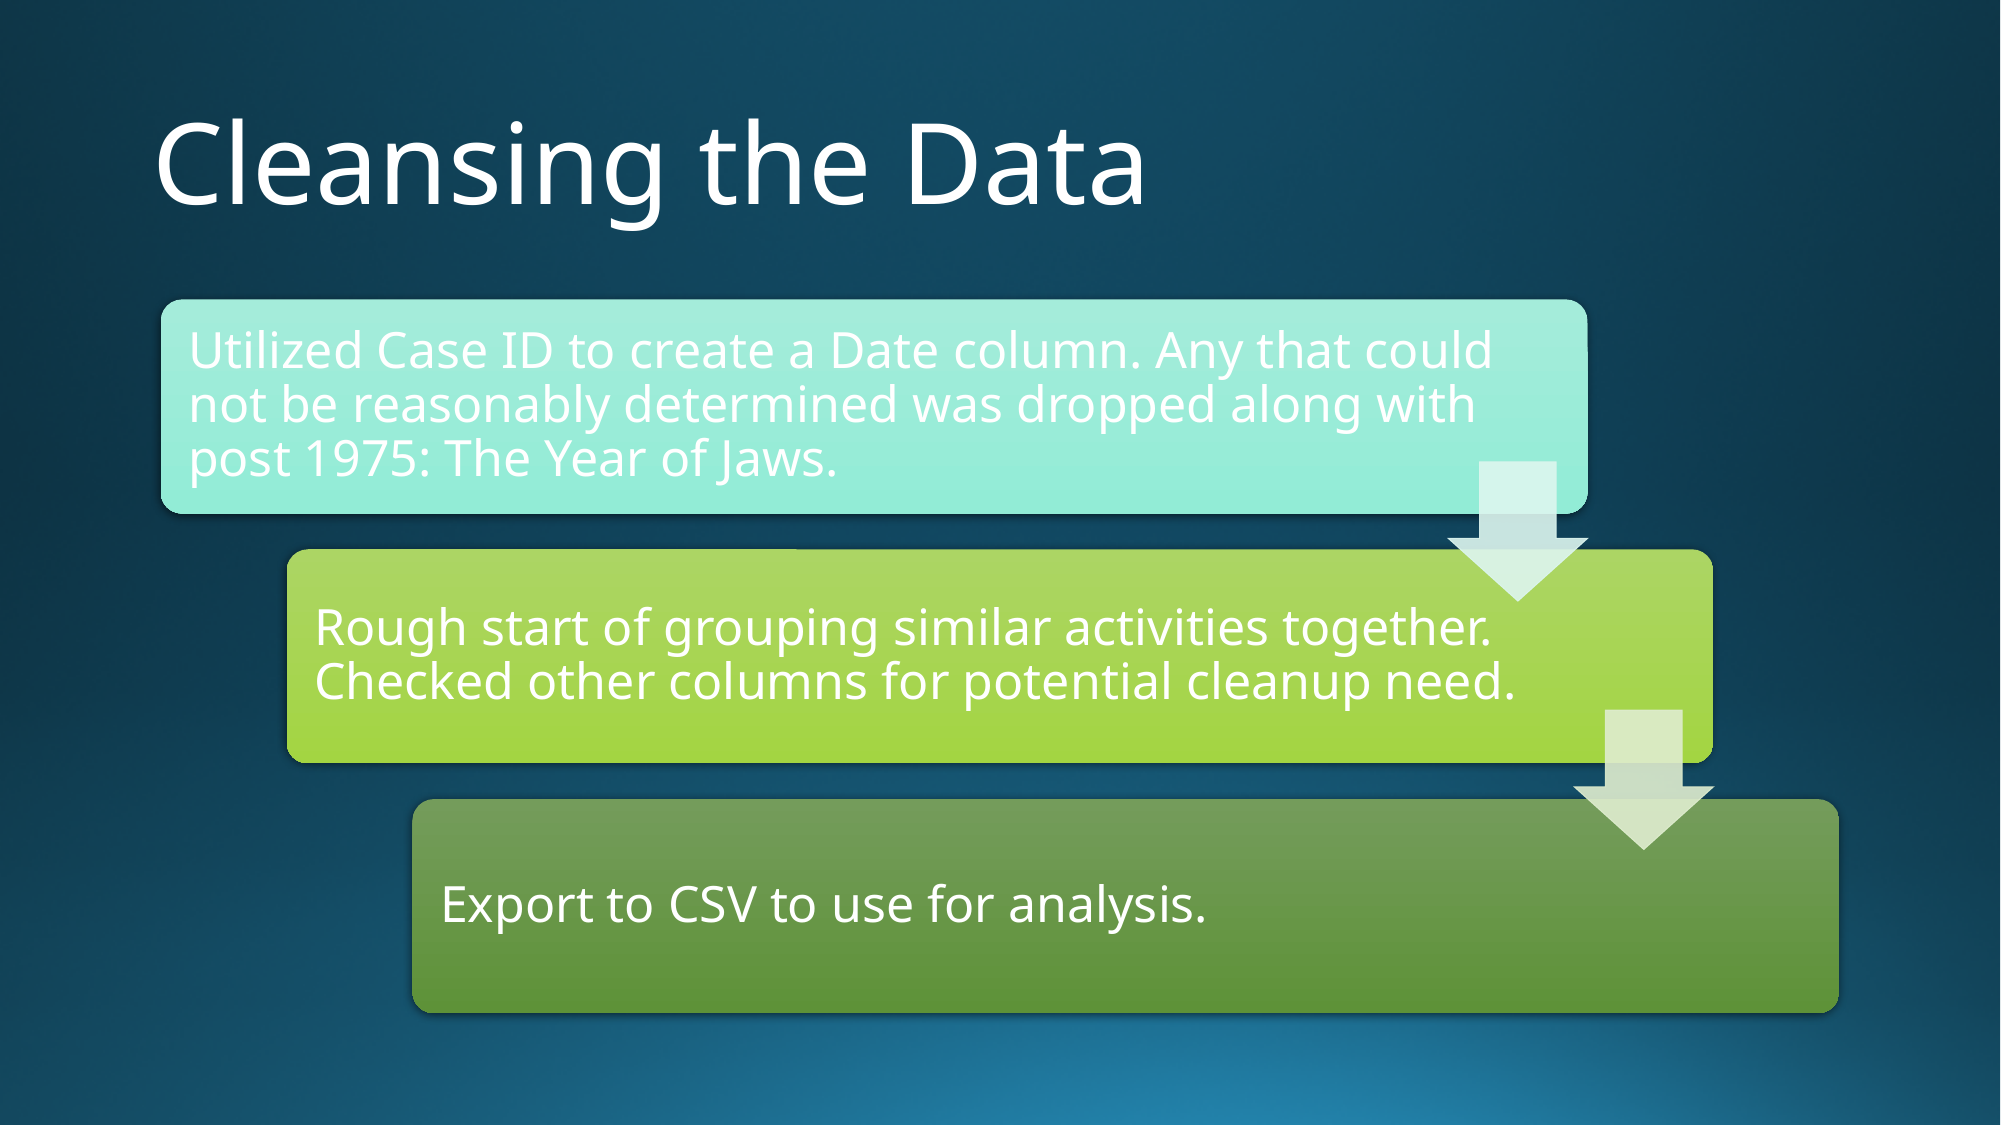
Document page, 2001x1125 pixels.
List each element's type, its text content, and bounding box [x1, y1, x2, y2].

title Cleansing the Data [137, 59, 1863, 278]
picture [0, 0, 2001, 1125]
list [160, 299, 1840, 1014]
